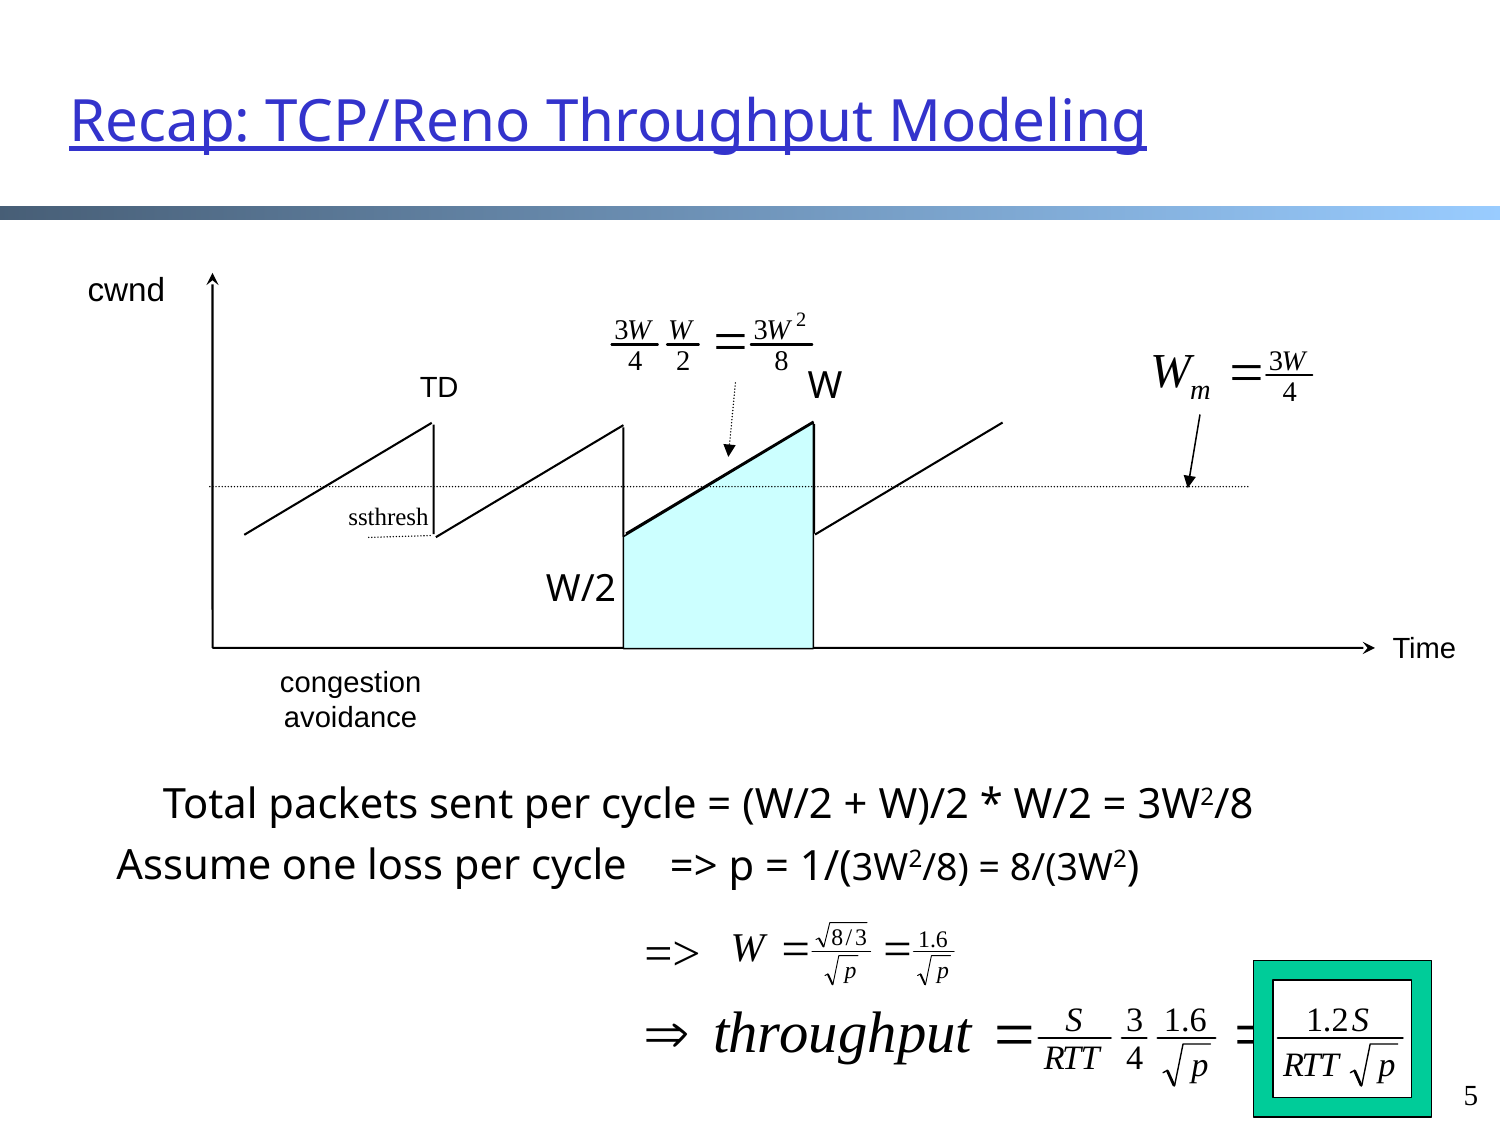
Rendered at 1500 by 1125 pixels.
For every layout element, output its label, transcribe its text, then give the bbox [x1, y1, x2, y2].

text_box [636, 993, 1416, 1097]
text_box Assume one loss per cycle [101, 830, 642, 896]
text_box [603, 299, 824, 458]
text_box Recap: TCP/Reno Throughput Modeling [54, 24, 1371, 213]
text_box cwnd [72, 260, 181, 316]
text_box [623, 467, 814, 649]
slide_number 5 [1424, 1068, 1494, 1125]
text_box TD [404, 360, 474, 411]
text_box congestion avoidance [264, 655, 437, 741]
text_box Time [1377, 622, 1472, 673]
text_box W/2 [531, 556, 623, 617]
text_box => p = 1/(3W2/8) = 8/(3W2) [655, 831, 1155, 897]
text_box [1362, 641, 1375, 655]
text_box Total packets sent per cycle = (W/2 + W)/2 * W/2 = 3W2/8 [148, 769, 1269, 834]
text_box [1424, 207, 1428, 219]
text_box W [827, 354, 858, 414]
text_box [1147, 338, 1323, 489]
text_box ssthresh [333, 493, 444, 539]
text_box [629, 913, 963, 993]
text_box [206, 272, 219, 286]
text_box [1253, 960, 1432, 1117]
